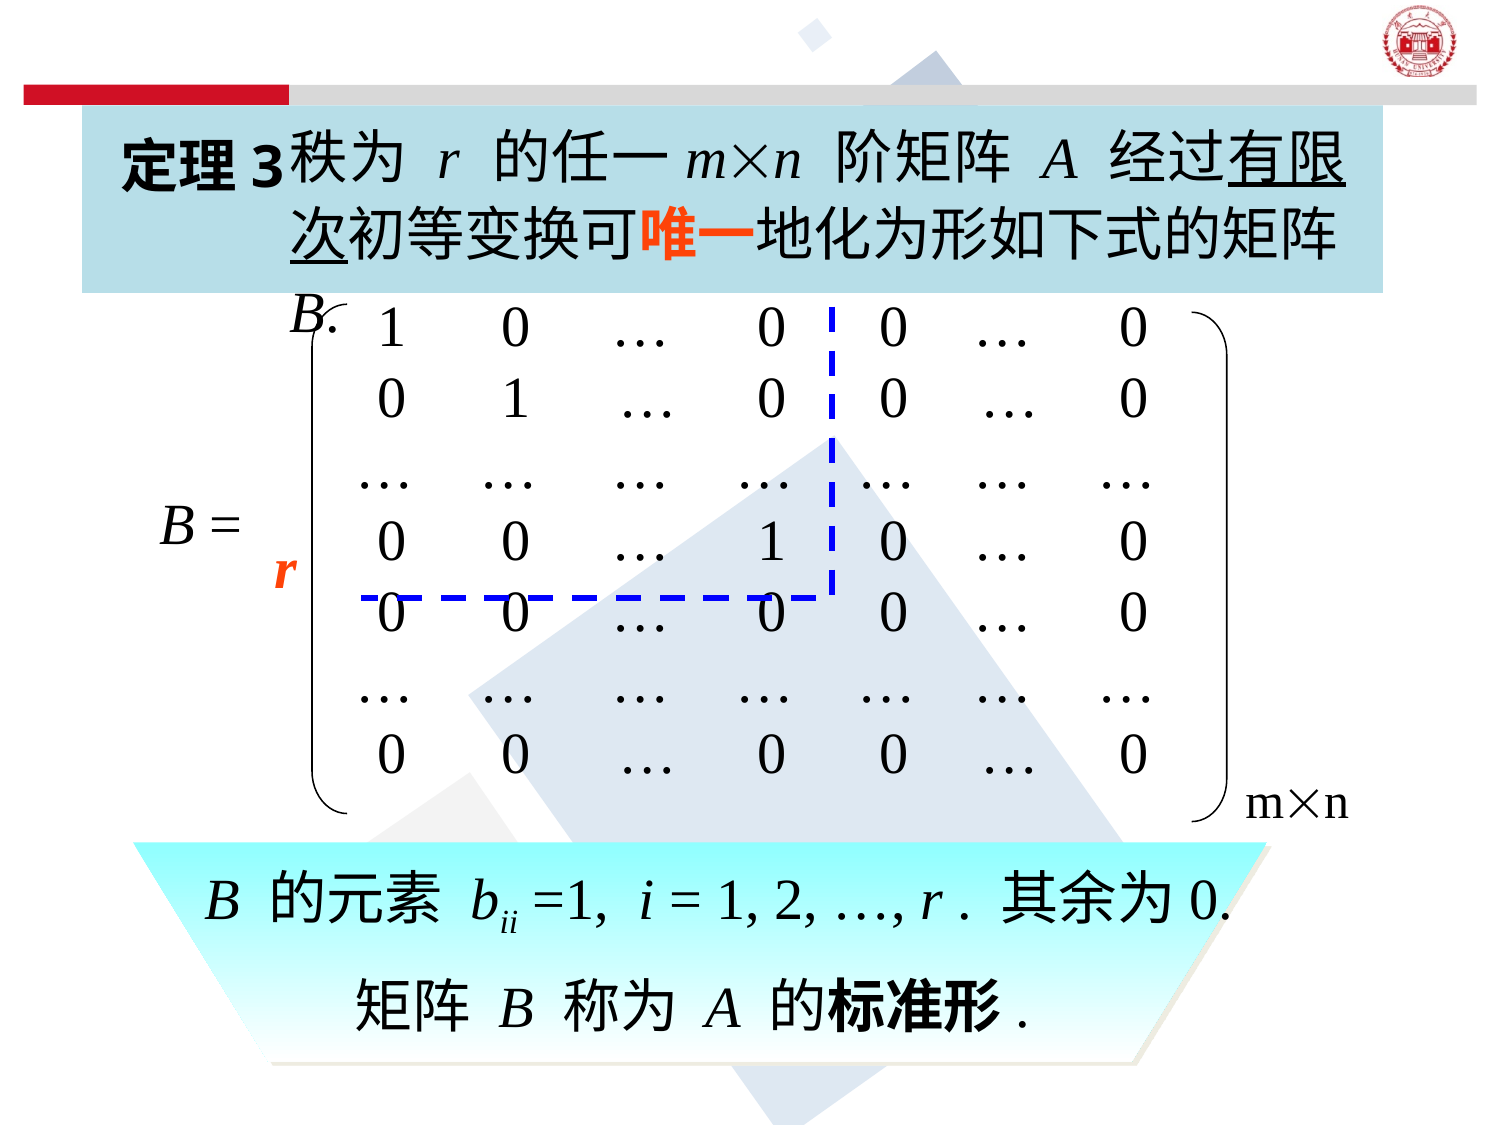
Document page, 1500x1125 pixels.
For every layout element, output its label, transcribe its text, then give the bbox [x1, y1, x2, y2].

text_box 秩为 r 的任一mn 阶矩阵 A 经过有限次初等变换可唯一地化为形如下式的矩阵B. [274, 105, 1361, 302]
text_box [80, 103, 1385, 295]
text_box 定理3 [105, 121, 274, 207]
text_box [144, 303, 1385, 837]
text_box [132, 842, 1333, 1062]
picture [1382, 5, 1457, 77]
